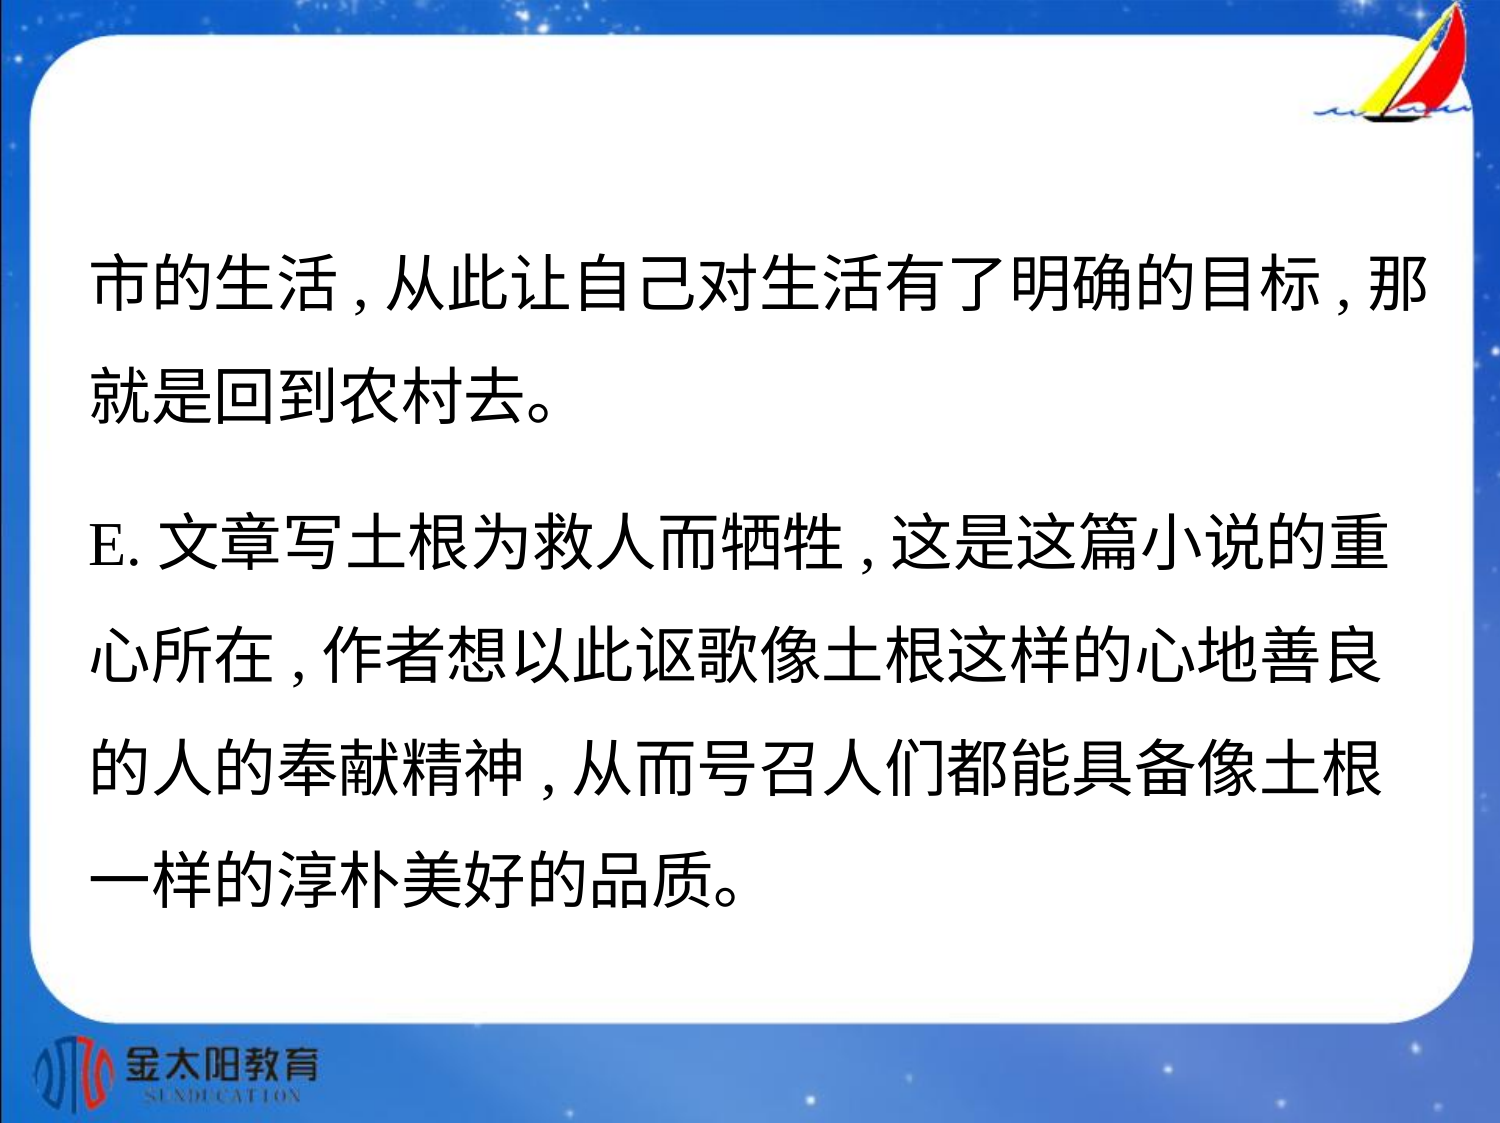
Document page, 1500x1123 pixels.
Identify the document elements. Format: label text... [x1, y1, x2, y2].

text_box E.文章写土根为救人而牺牲,这是这篇小说的重 心所在,作者想以此讴歌像土根这样的心地善良 的人的奉献精神,从而号召人们都能具备像土根 一样的淳朴美好的品质。 [88, 465, 1453, 917]
text_box 市的生活,从此让自己对生活有了明确的目标,那 就是回到农村去。 [88, 206, 1453, 433]
picture [0, 0, 1500, 1123]
